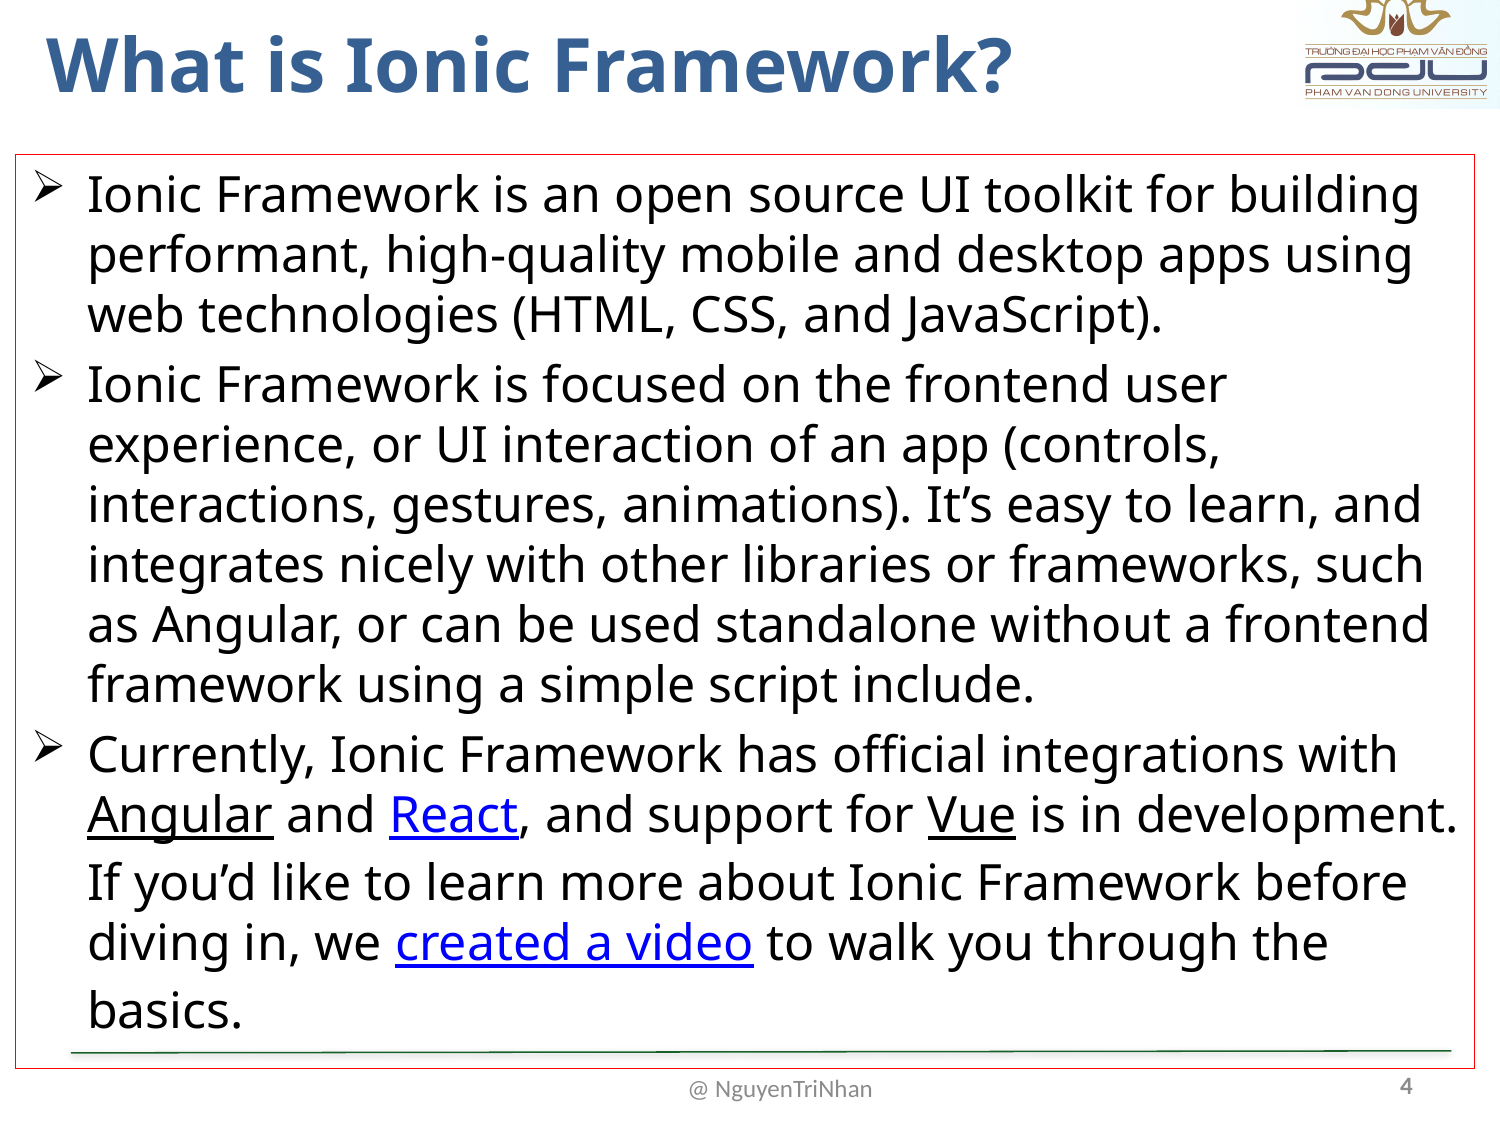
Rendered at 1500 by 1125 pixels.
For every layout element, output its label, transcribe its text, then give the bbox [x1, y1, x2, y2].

slide_number 4 [1364, 1064, 1449, 1105]
footer @ NguyenTriNhan [381, 1068, 1179, 1107]
title What is Ionic Framework? [31, 0, 1409, 154]
picture [1409, 0, 1500, 109]
list Ionic Framework is an open source UI toolkit for building performant, high-quality mobile and desktop apps using web technologies (HTML, CSS, and JavaScript). Ionic Framework is focused on the frontend user experience, or UI interaction of an app (controls, interactions, gestures, animations). It’s easy to learn, and integrates nicely with other libraries or frameworks, such as Angular, or can be used standalone without a frontend framework using a simple script include. Currently, Ionic Framework has official integrations with Angular and React, and support for Vue is in development. If you’d like to learn more about Ionic Framework before diving in, we created a video to walk you through the basics. [15, 154, 1475, 1069]
